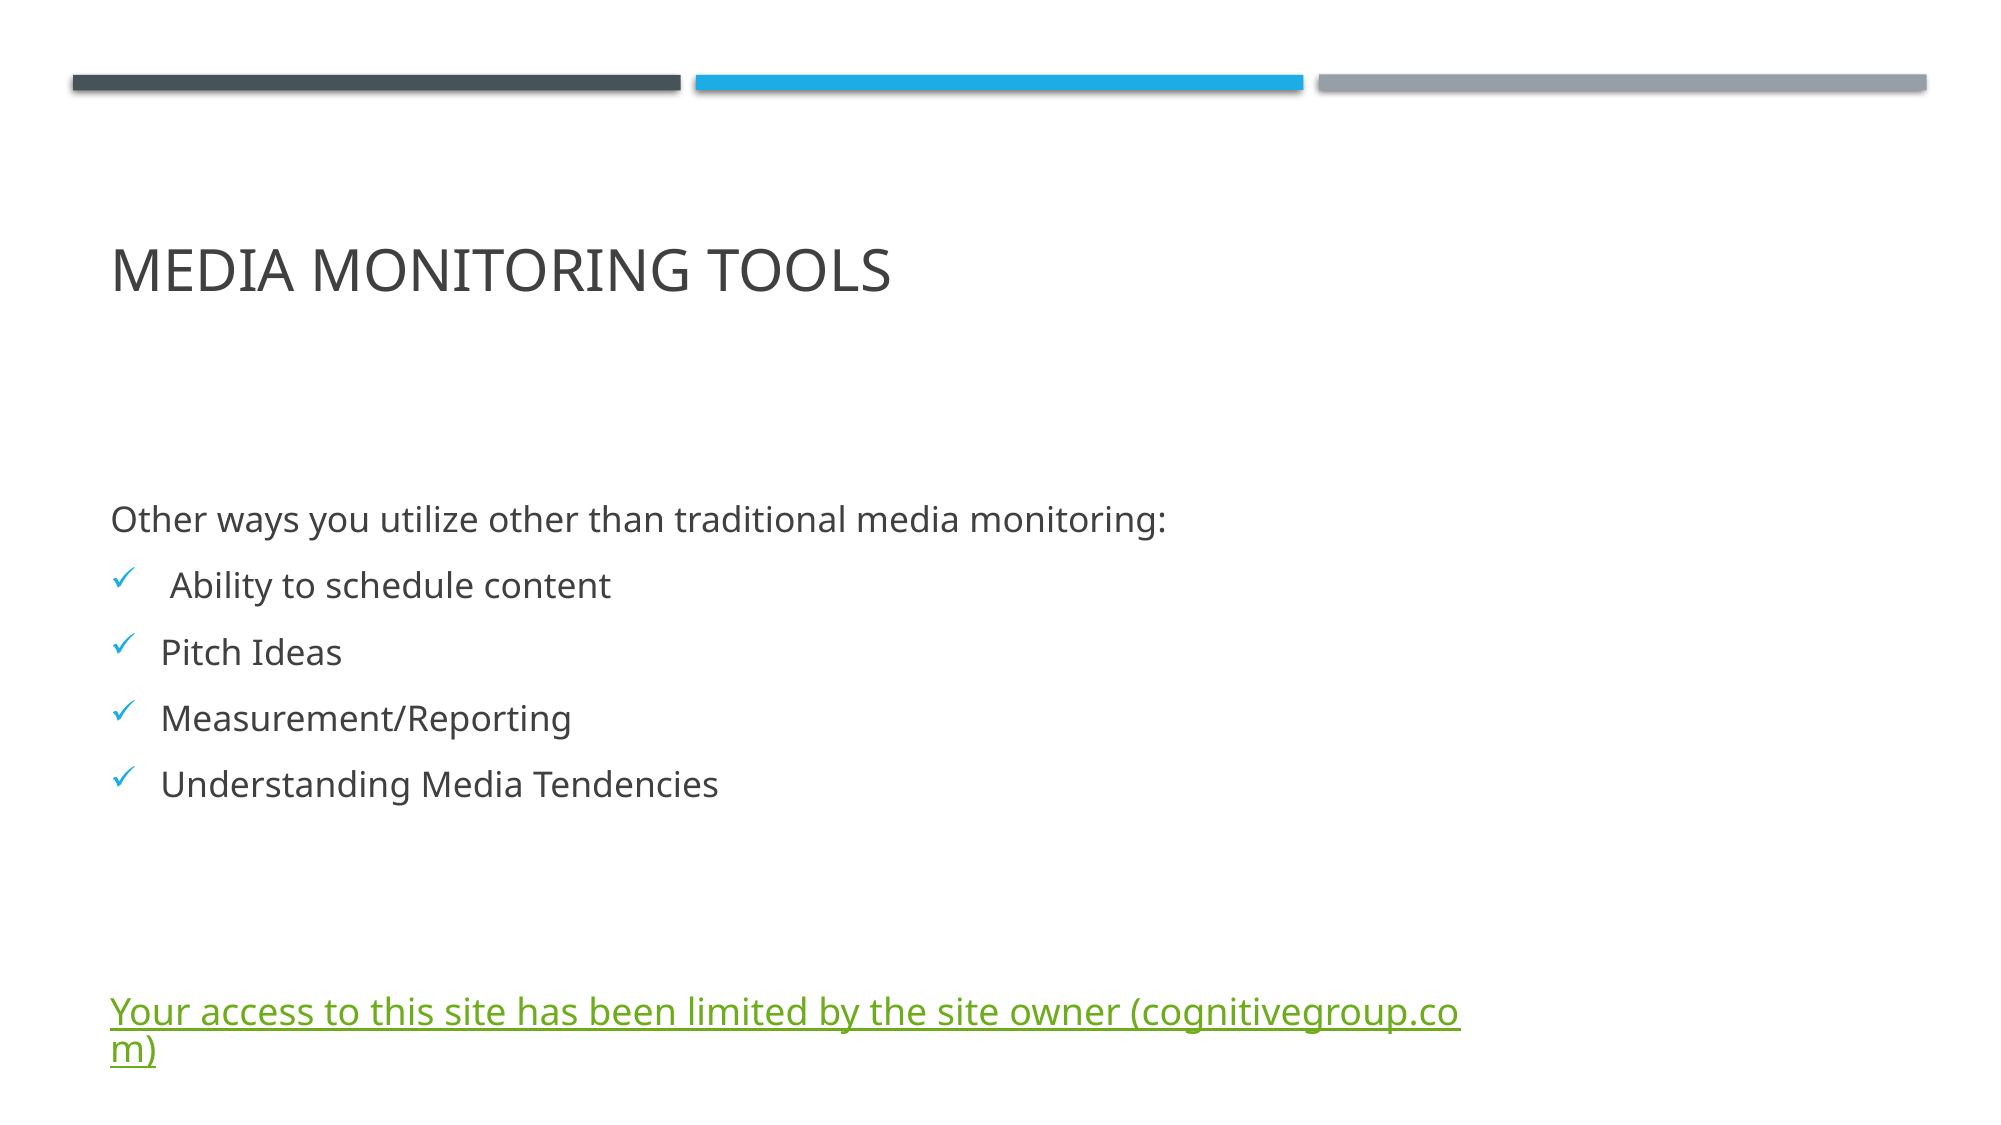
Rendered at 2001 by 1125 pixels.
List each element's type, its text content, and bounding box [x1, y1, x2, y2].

text_box Your access to this site has been limited by the site owner (cognitivegroup.com) [95, 980, 1508, 1046]
title Media monitoring tools [95, 115, 1905, 311]
list Other ways you utilize other than traditional media monitoring: Ability to schedule content Pitch Ideas Measurement/Reporting Understanding Media Tendencies [95, 383, 1905, 981]
